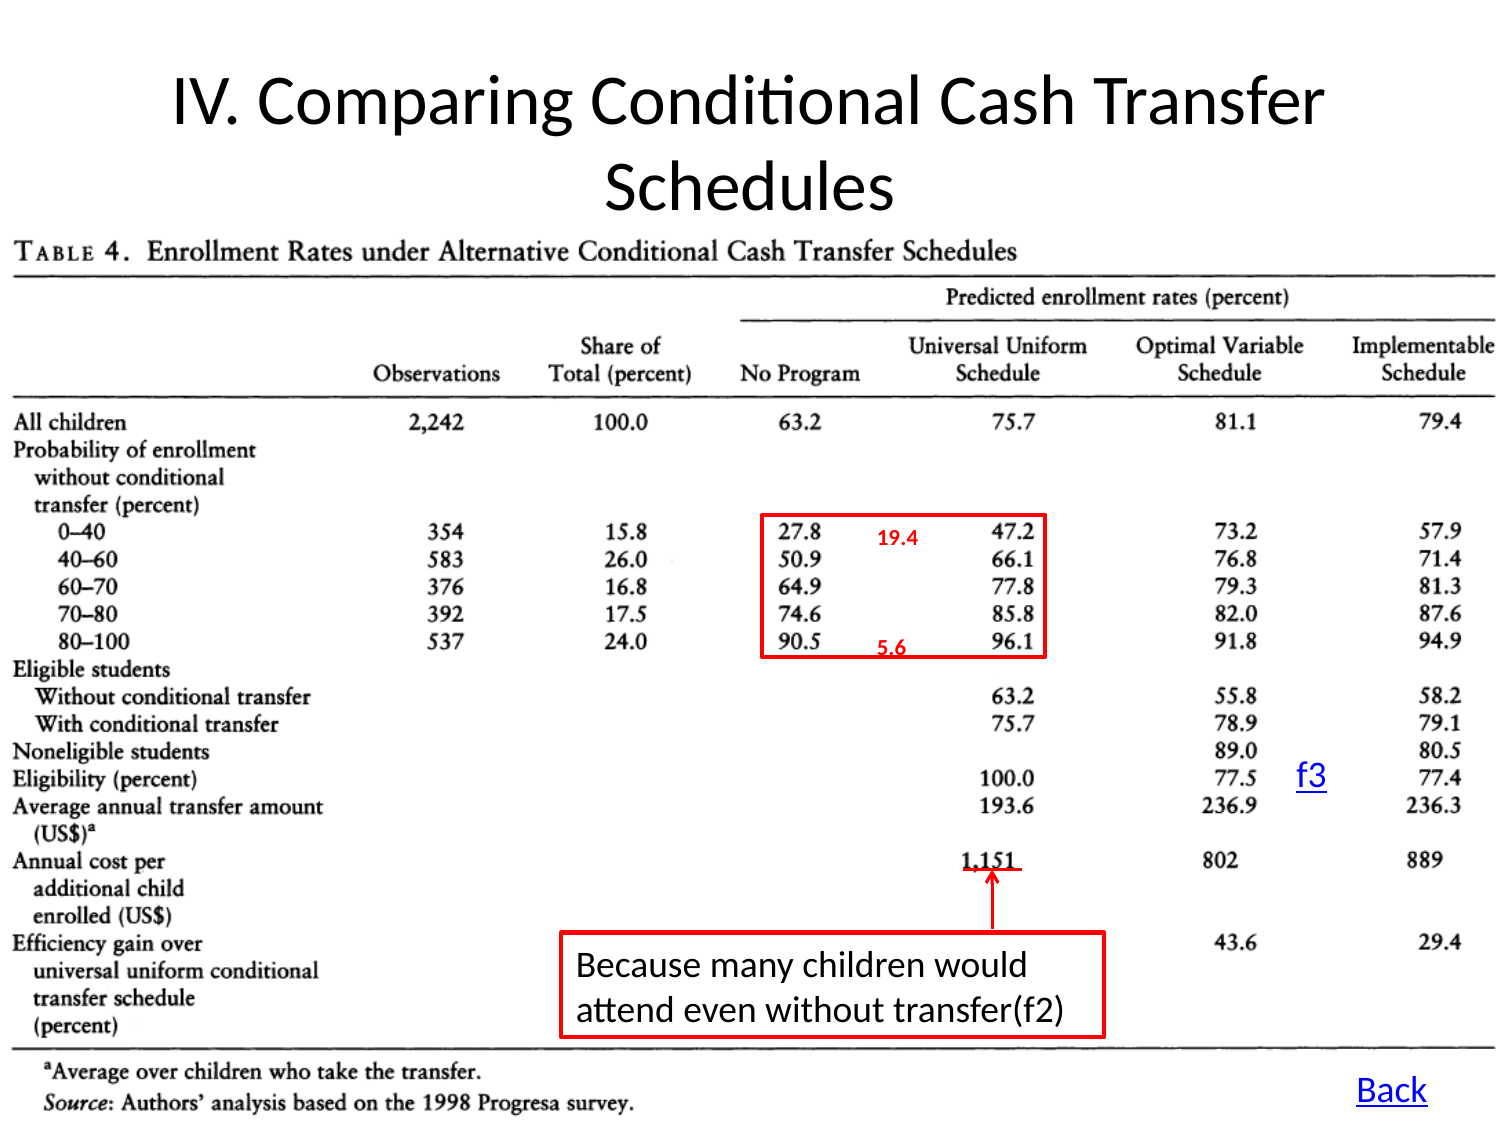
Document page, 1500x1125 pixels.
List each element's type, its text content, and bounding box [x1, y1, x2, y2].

picture [0, 220, 1500, 1123]
title IV. Comparing Conditional Cash Transfer Schedules [75, 45, 1425, 219]
